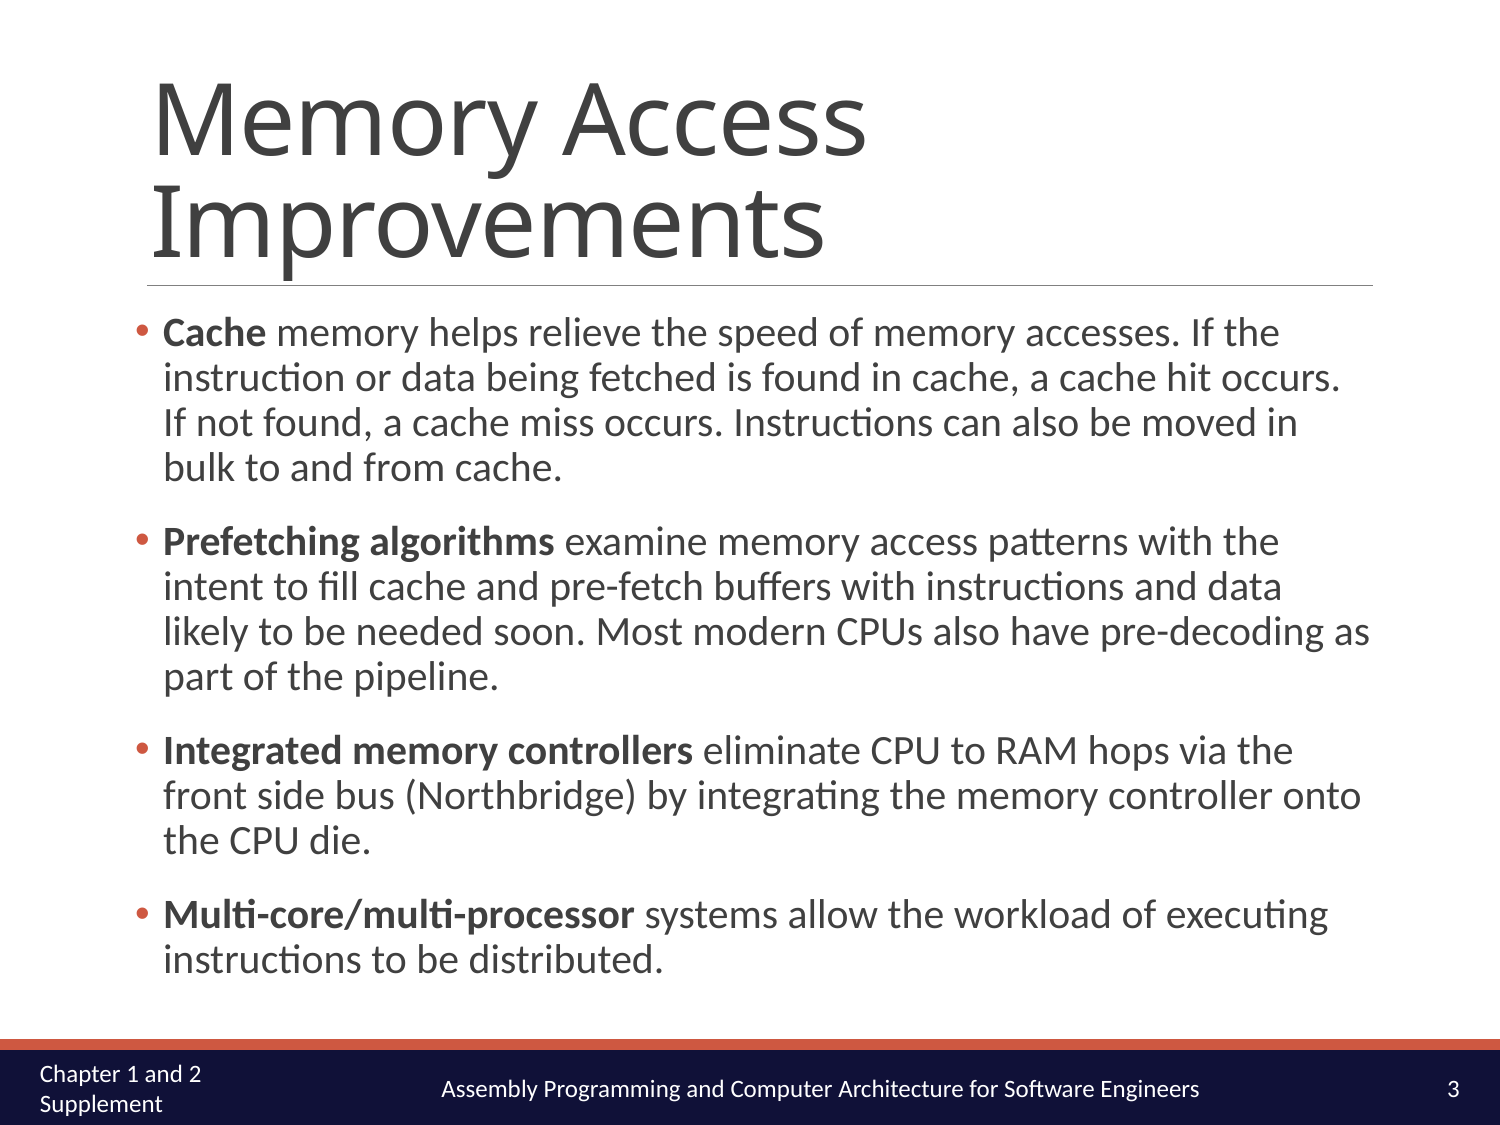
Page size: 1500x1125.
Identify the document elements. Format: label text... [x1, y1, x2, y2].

slide_number 3 [1313, 1057, 1475, 1118]
footer Assembly Programming and Computer Architecture for Software Engineers [354, 1057, 1289, 1118]
slide_number Chapter 1 and 2 Supplement [24, 1057, 330, 1118]
title Memory Access Improvements [135, 47, 1373, 285]
list Cache memory helps relieve the speed of memory accesses. If the instruction or data being fetched is found in cache, a cache hit occurs. If not found, a cache miss occurs. Instructions can also be moved in bulk to and from cache. Prefetching algorithms examine memory access patterns with the intent to fill cache and pre-fetch buffers with instructions and data likely to be needed soon. Most modern CPUs also have pre-decoding as part of the pipeline. Integrated memory controllers eliminate CPU to RAM hops via the front side bus (Northbridge) by integrating the memory controller onto the CPU die. Multi-core/multi-processor systems allow the workload of executing instructions to be distributed. [135, 302, 1373, 1005]
